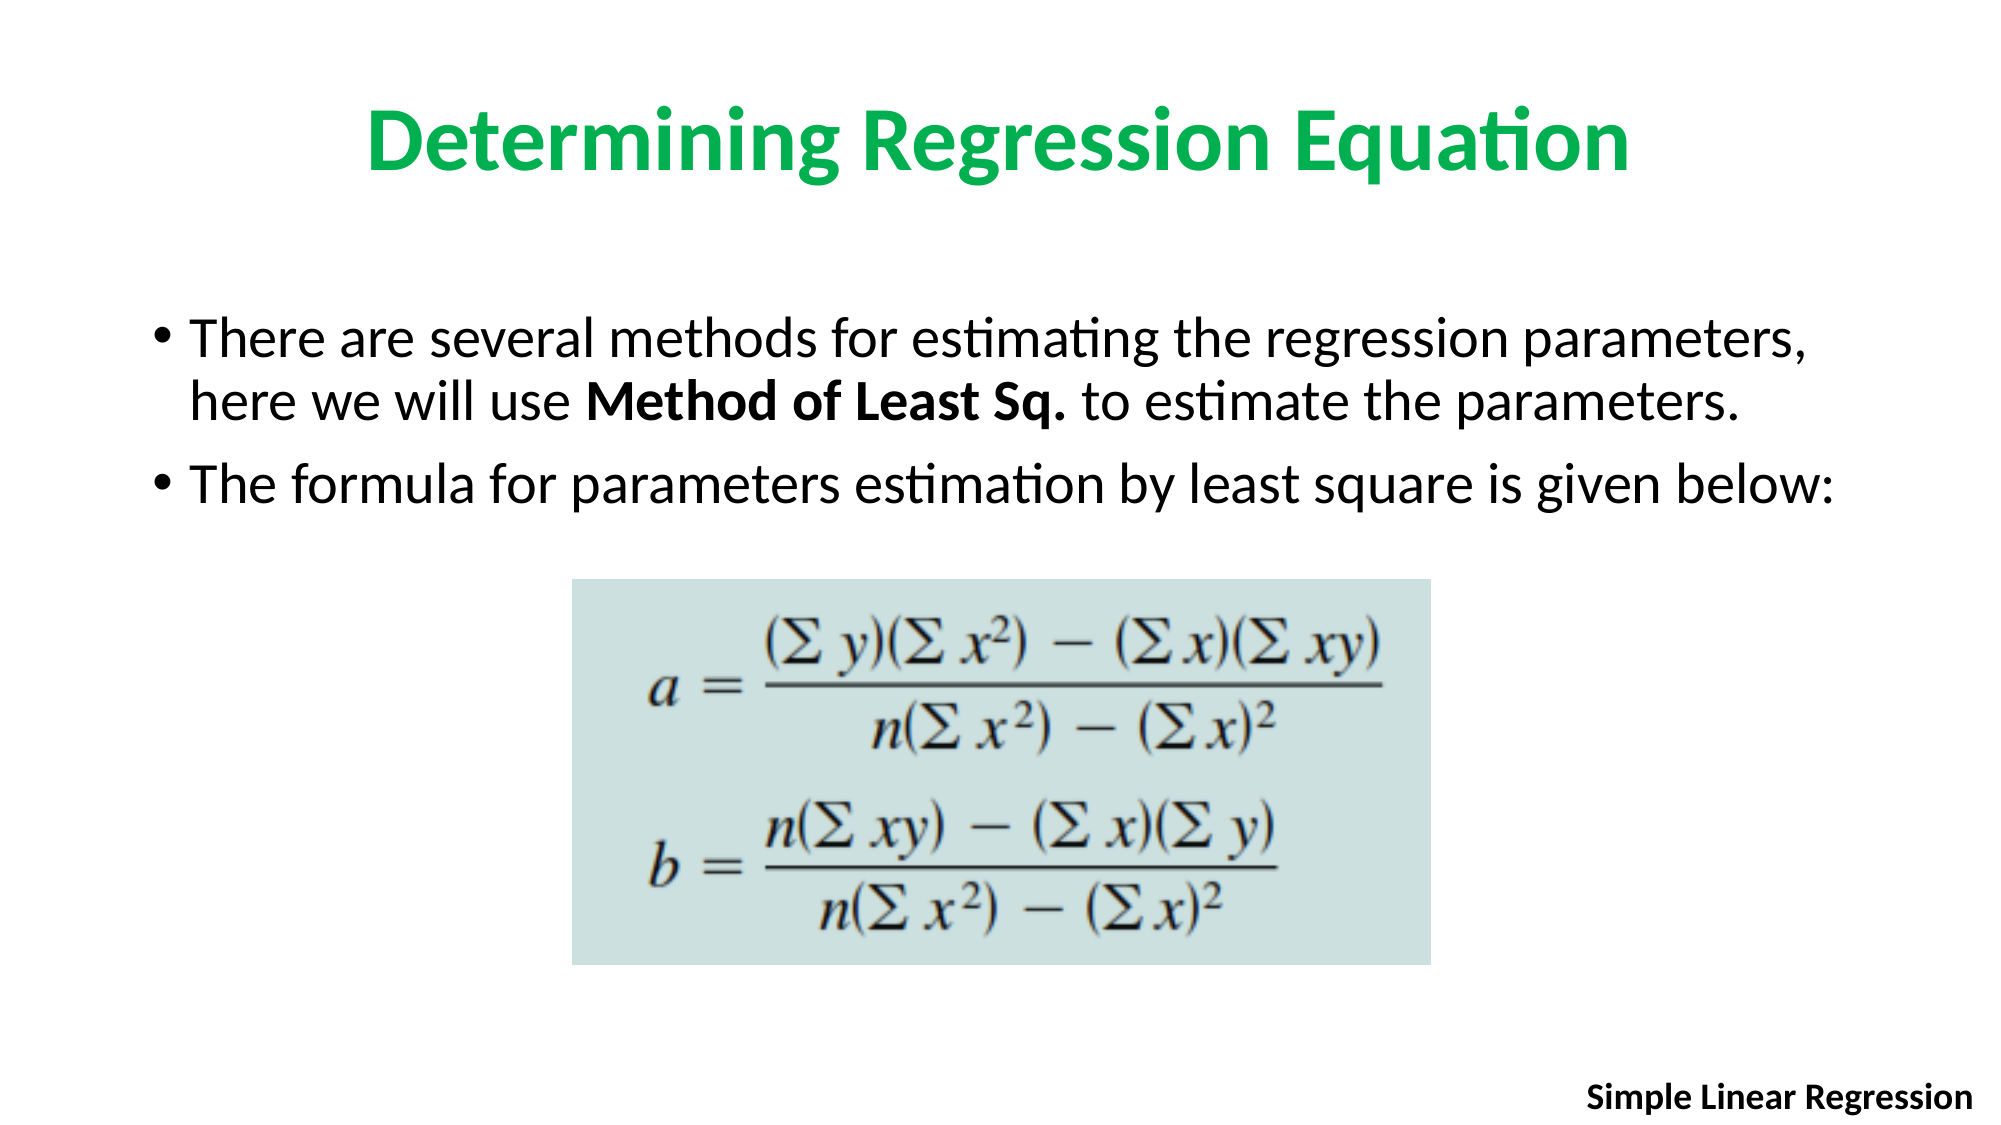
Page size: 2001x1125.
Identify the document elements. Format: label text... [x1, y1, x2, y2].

text_box Simple Linear Regression [1571, 1064, 2000, 1125]
list There are several methods for estimating the regression parameters, here we will use Method of Least Sq. to estimate the parameters. The formula for parameters estimation by least square is given below: [137, 299, 1863, 1014]
title Determining Regression Equation [137, 59, 1863, 222]
picture [571, 578, 1431, 965]
